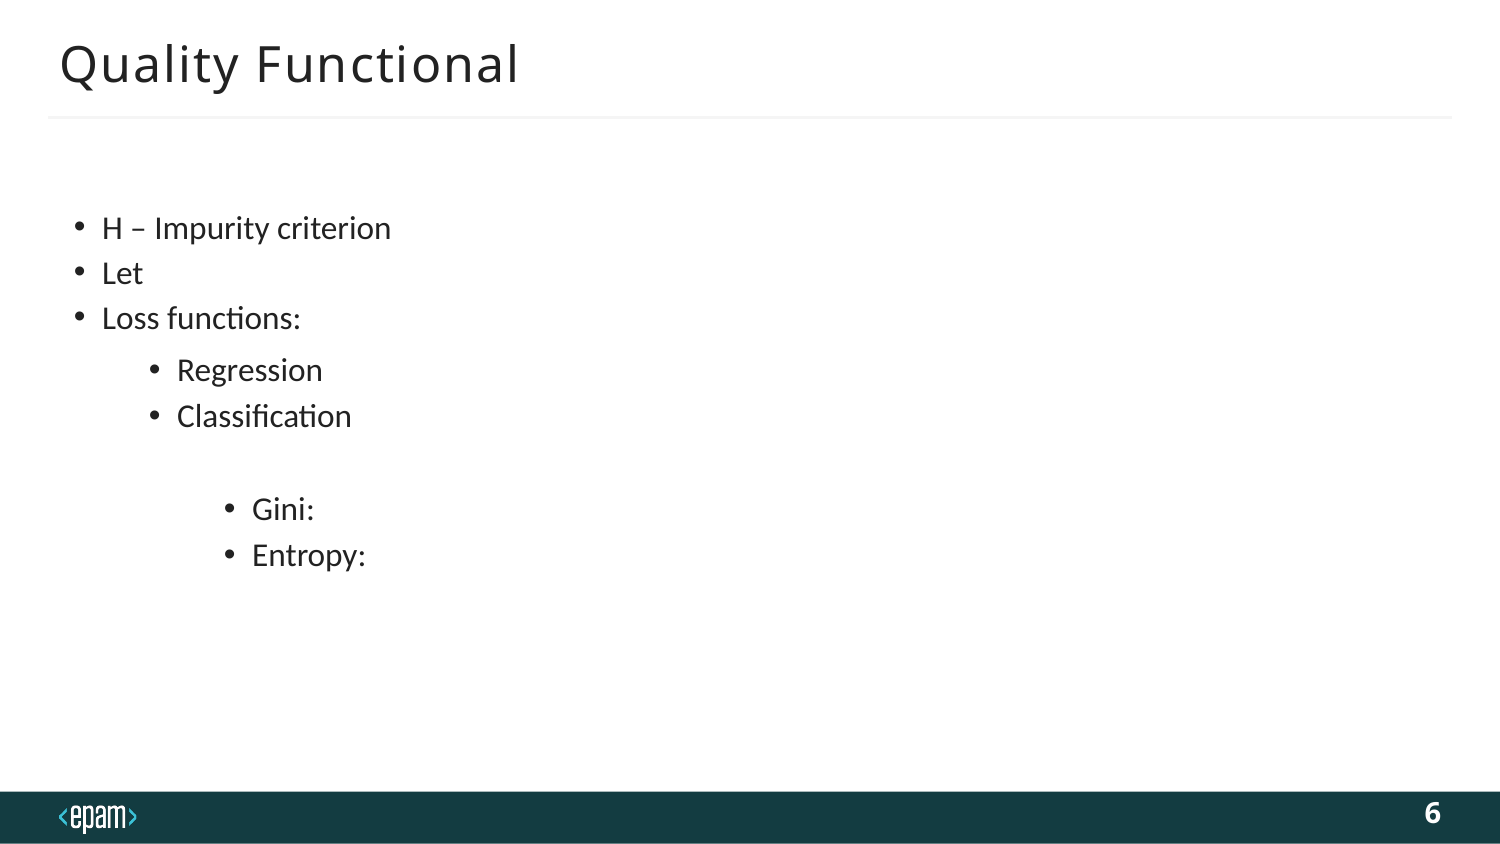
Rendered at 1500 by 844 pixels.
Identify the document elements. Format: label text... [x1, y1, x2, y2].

title Quality Functional [59, 37, 1442, 87]
slide_number 6 [1216, 791, 1442, 844]
